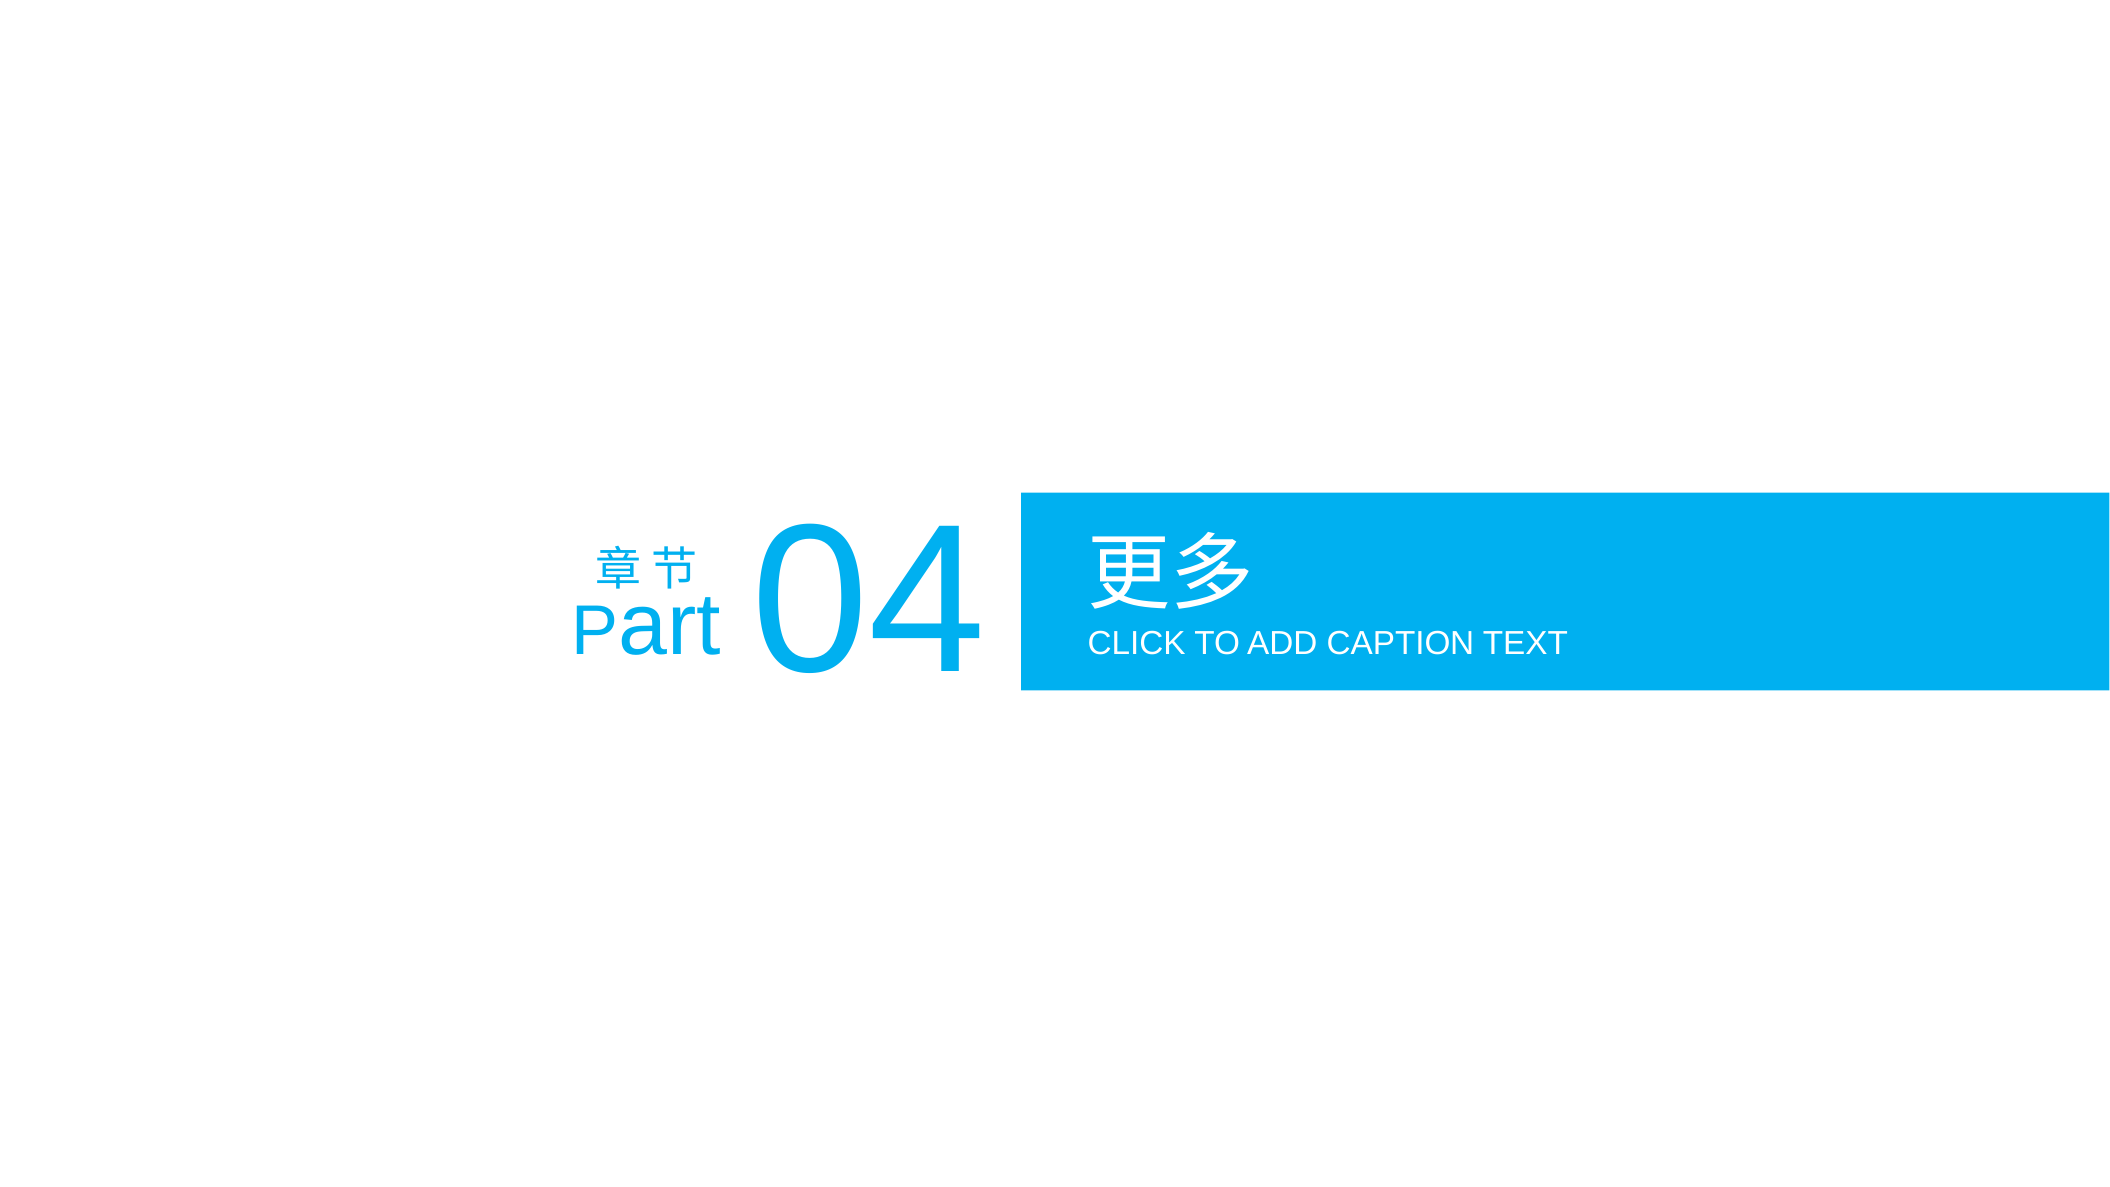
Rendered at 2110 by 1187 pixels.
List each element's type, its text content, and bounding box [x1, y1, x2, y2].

text_box [1021, 492, 2110, 691]
text_box 04 [751, 460, 986, 714]
text_box Part [571, 566, 722, 673]
text_box 章 节 [595, 539, 698, 595]
text_box 更多 [1087, 530, 1787, 621]
text_box CLICK TO ADD CAPTION TEXT [1087, 625, 1787, 662]
